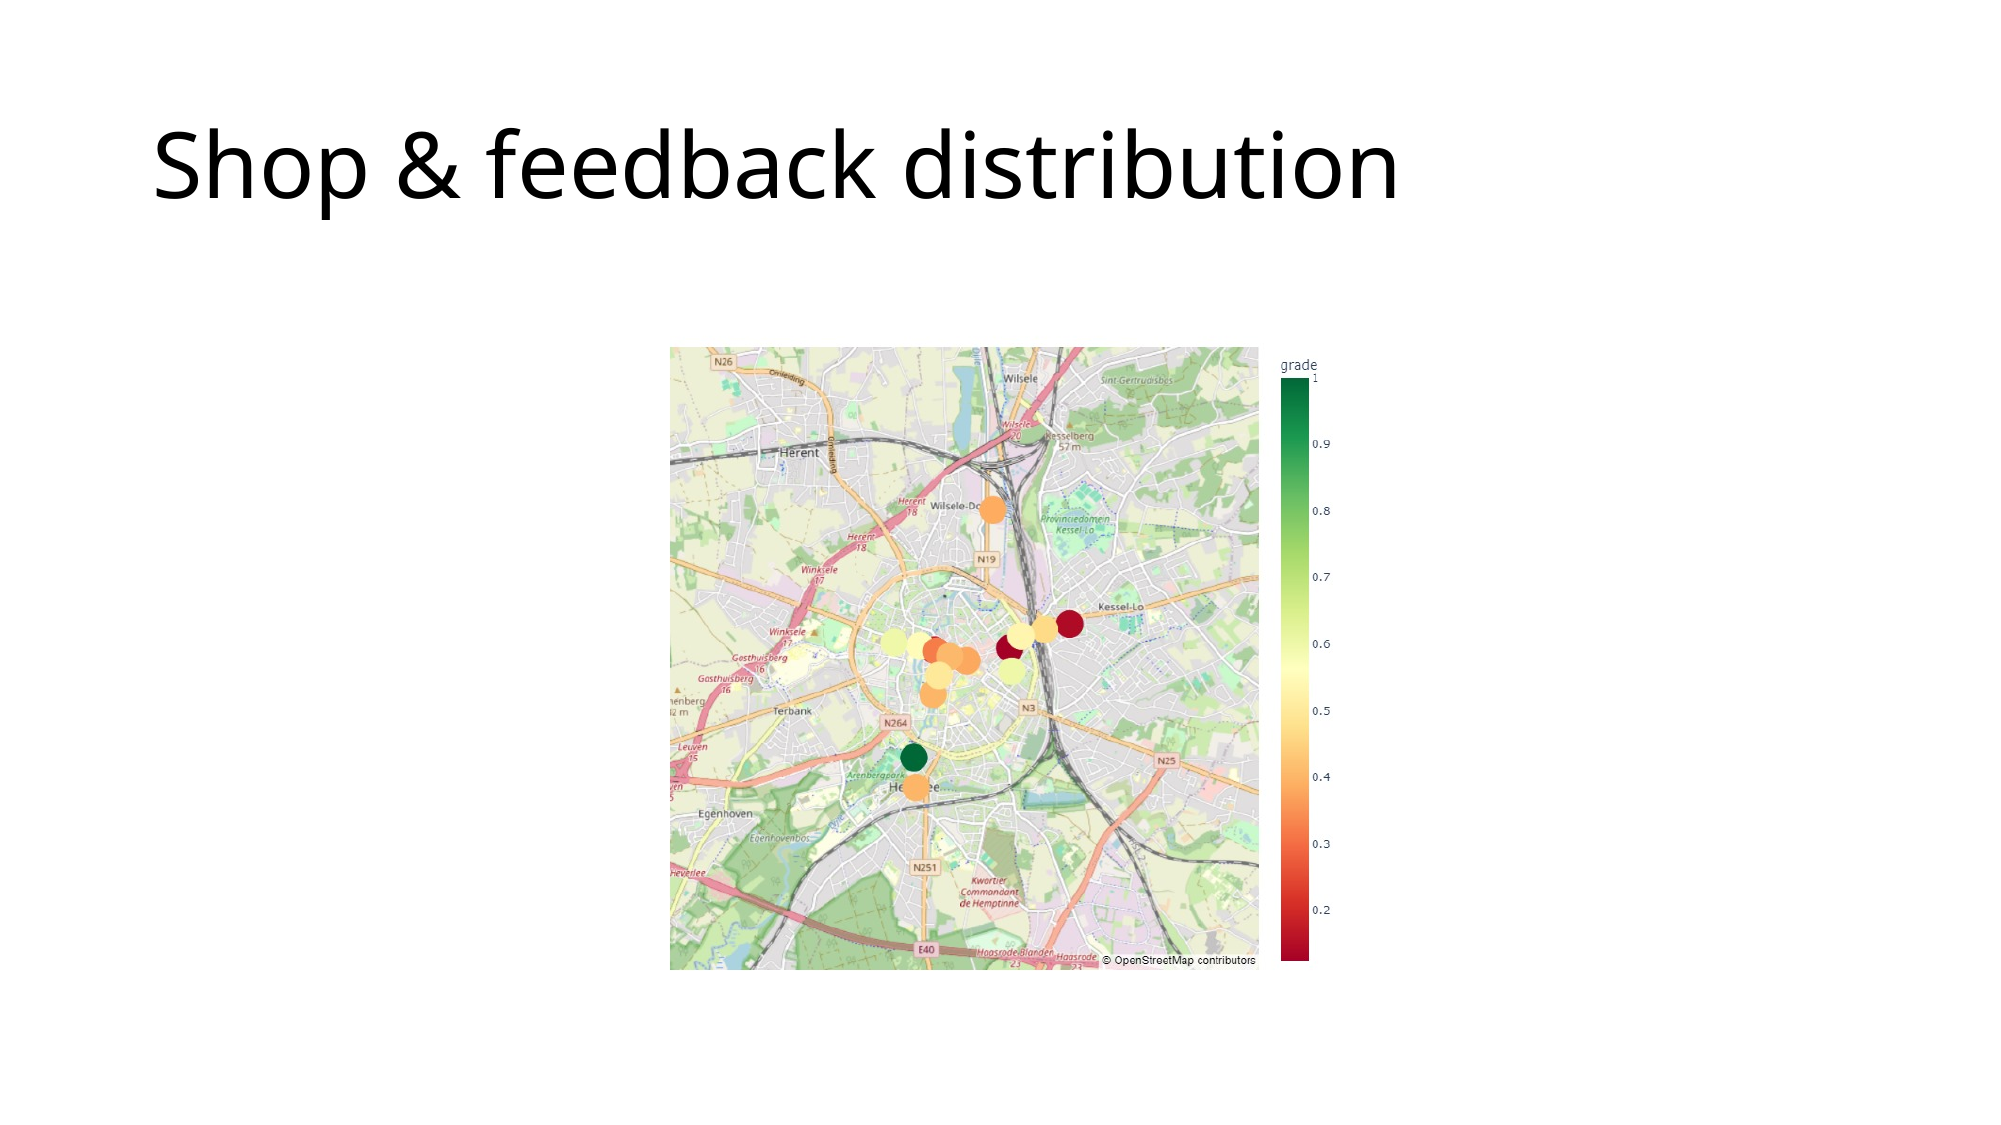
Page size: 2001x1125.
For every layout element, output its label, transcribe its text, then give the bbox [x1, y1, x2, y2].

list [593, 290, 1349, 1045]
title Shop & feedback distribution [137, 59, 1863, 278]
